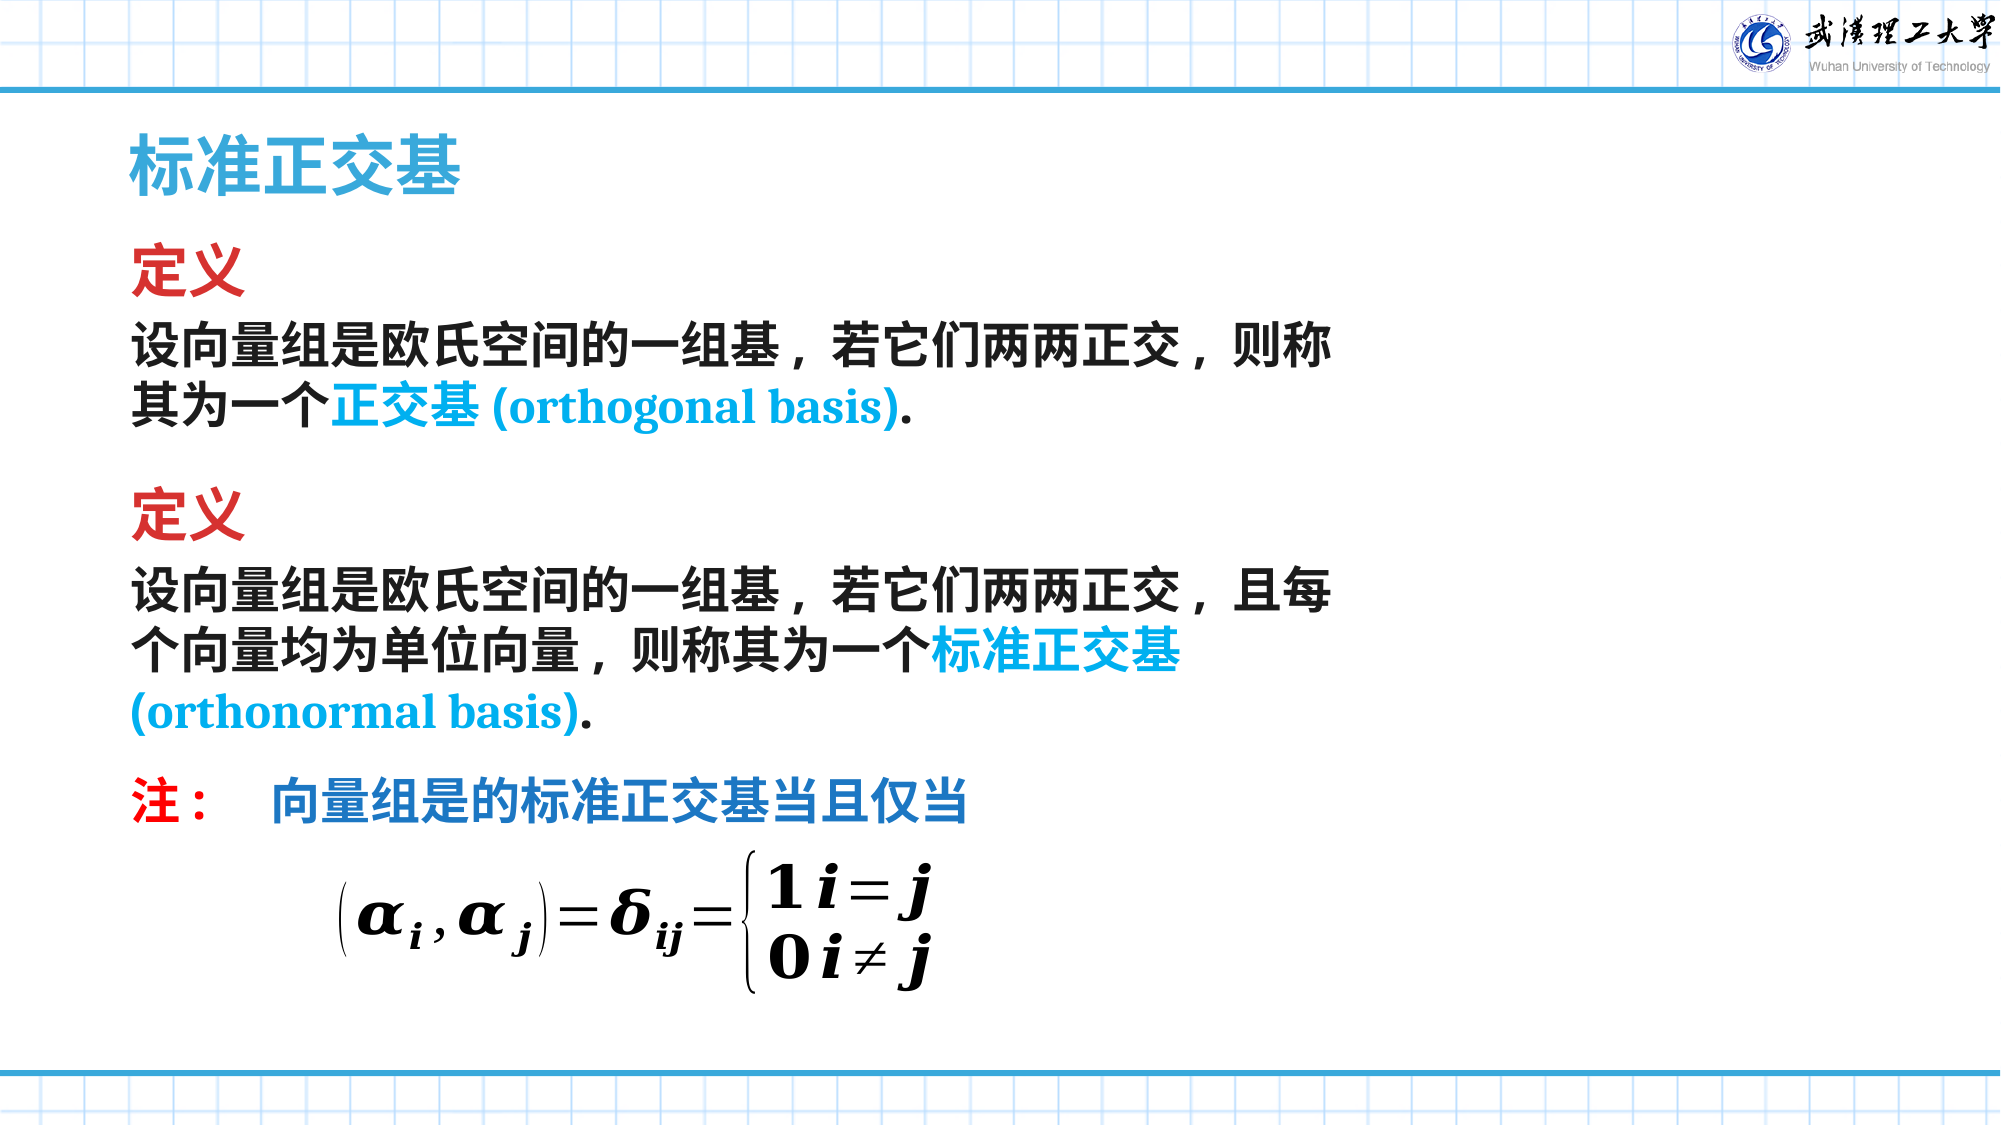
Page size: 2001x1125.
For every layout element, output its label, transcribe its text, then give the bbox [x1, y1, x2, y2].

picture [0, 0, 2001, 87]
list 标准正交基 [114, 94, 1162, 213]
picture [0, 1077, 2001, 1125]
